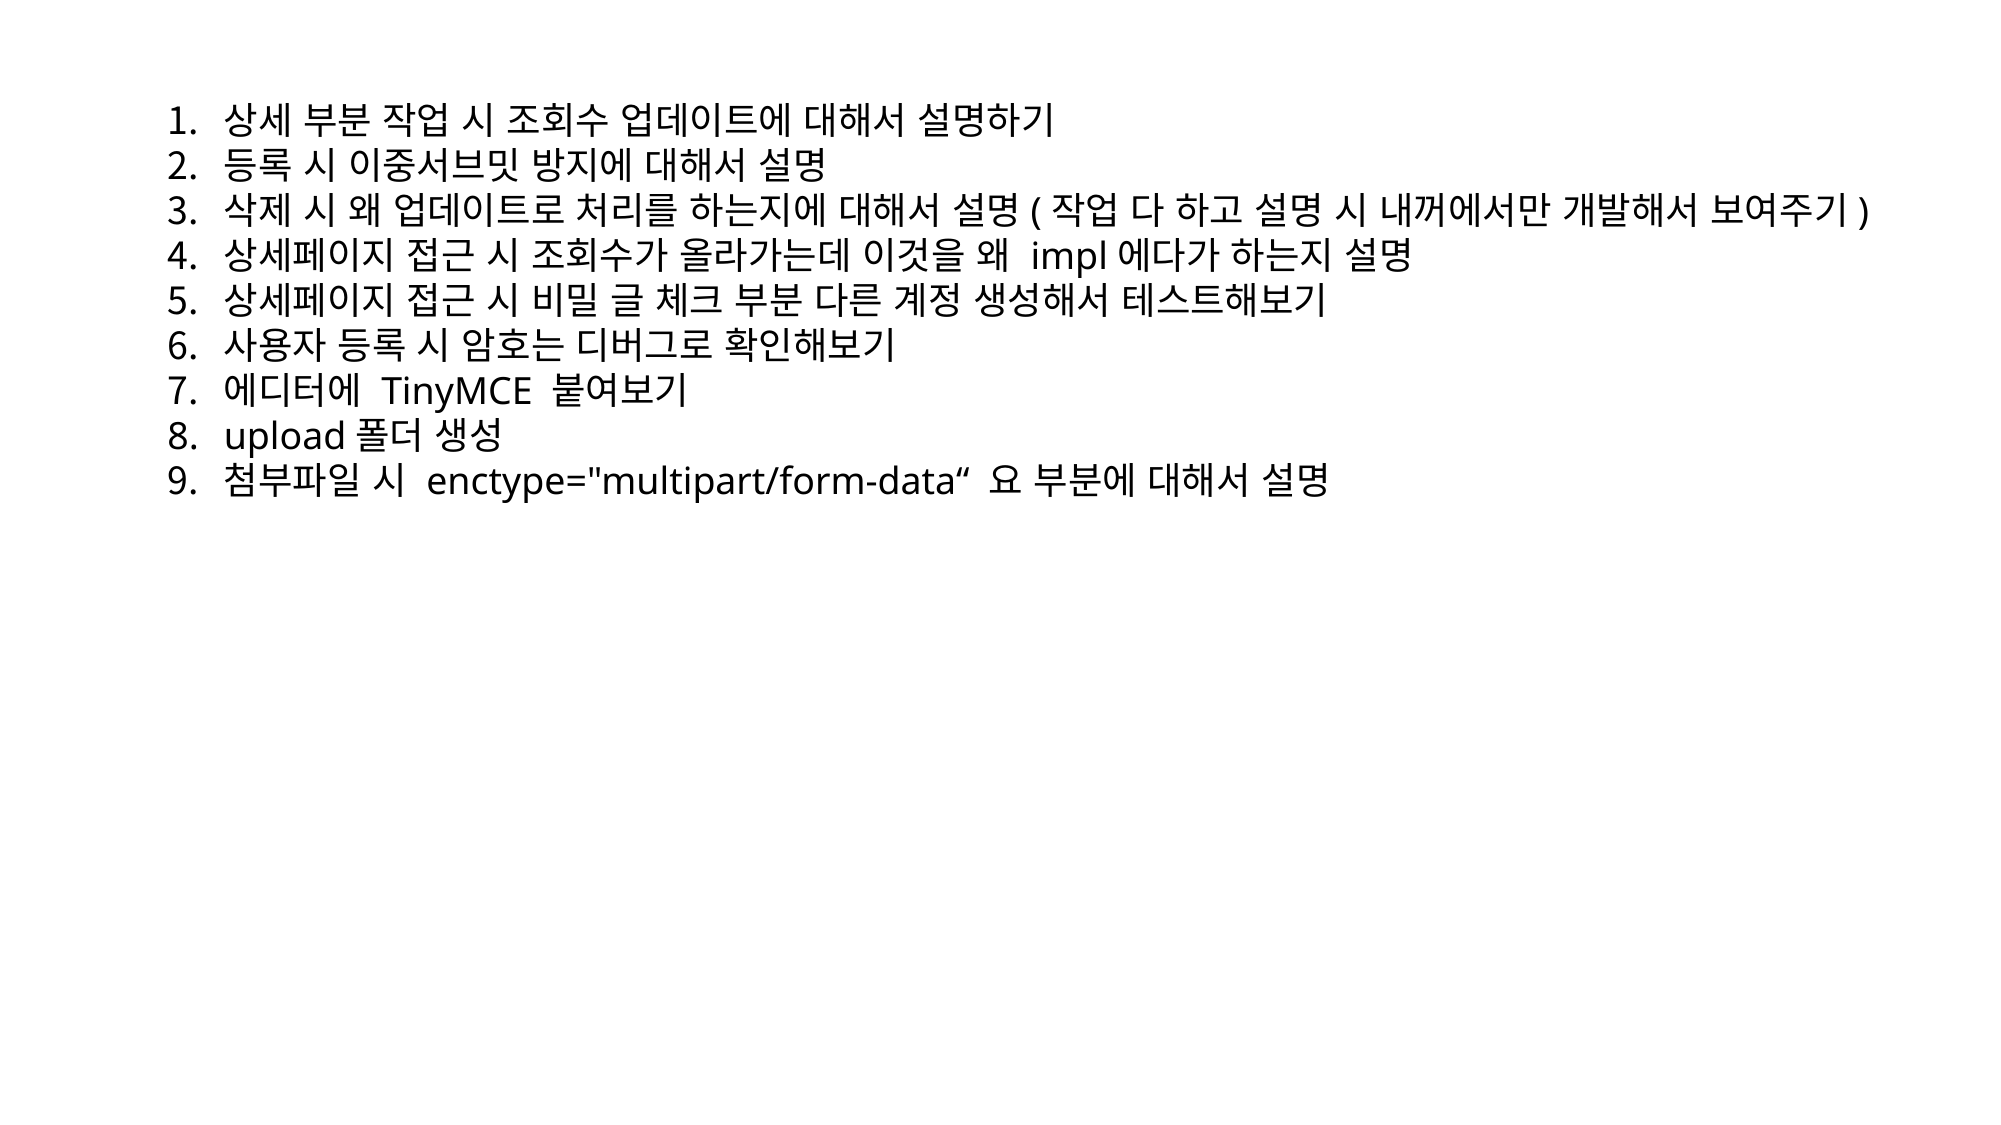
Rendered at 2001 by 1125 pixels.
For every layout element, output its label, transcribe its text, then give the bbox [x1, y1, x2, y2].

text_box 상세 부분 작업 시 조회수 업데이트에 대해서 설명하기 등록 시 이중서브밋 방지에 대해서 설명 삭제 시 왜 업데이트로 처리를 하는지에 대해서 설명(작업 다 하고 설명 시 내꺼에서만 개발해서 보여주기) 상세페이지 접근 시 조회수가 올라가는데 이것을 왜 impl에다가 하는지 설명 상세페이지 접근 시 비밀 글 체크 부분 다른 계정 생성해서 테스트해보기 사용자 등록 시 암호는 디버그로 확인해보기 에디터에 TinyMCE 붙여보기 upload폴더 생성 첨부파일 시 enctype="multipart/form-data“ 요 부분에 대해서 설명 [152, 89, 1885, 555]
